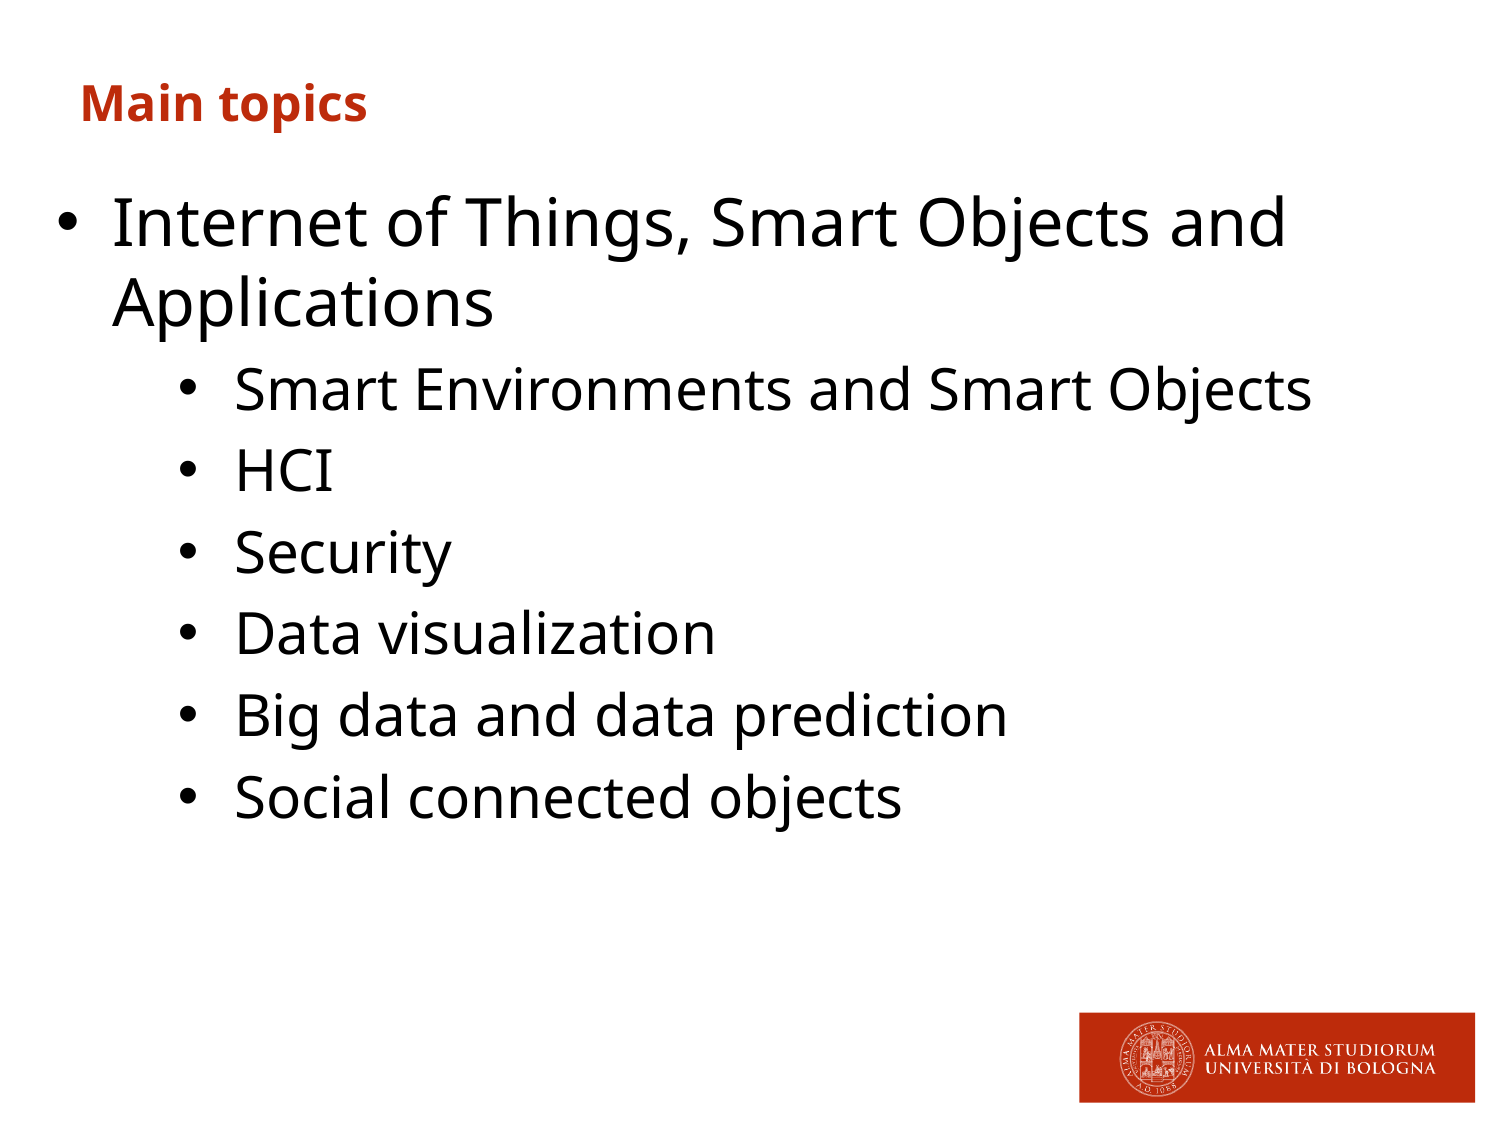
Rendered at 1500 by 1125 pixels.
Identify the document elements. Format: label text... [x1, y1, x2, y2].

picture [1112, 1014, 1442, 1102]
list Internet of Things, Smart Objects and Applications Smart Environments and Smart Objects HCI Security Data visualization Big data and data prediction Social connected objects [41, 172, 1459, 894]
list Main topics [64, 78, 1447, 172]
